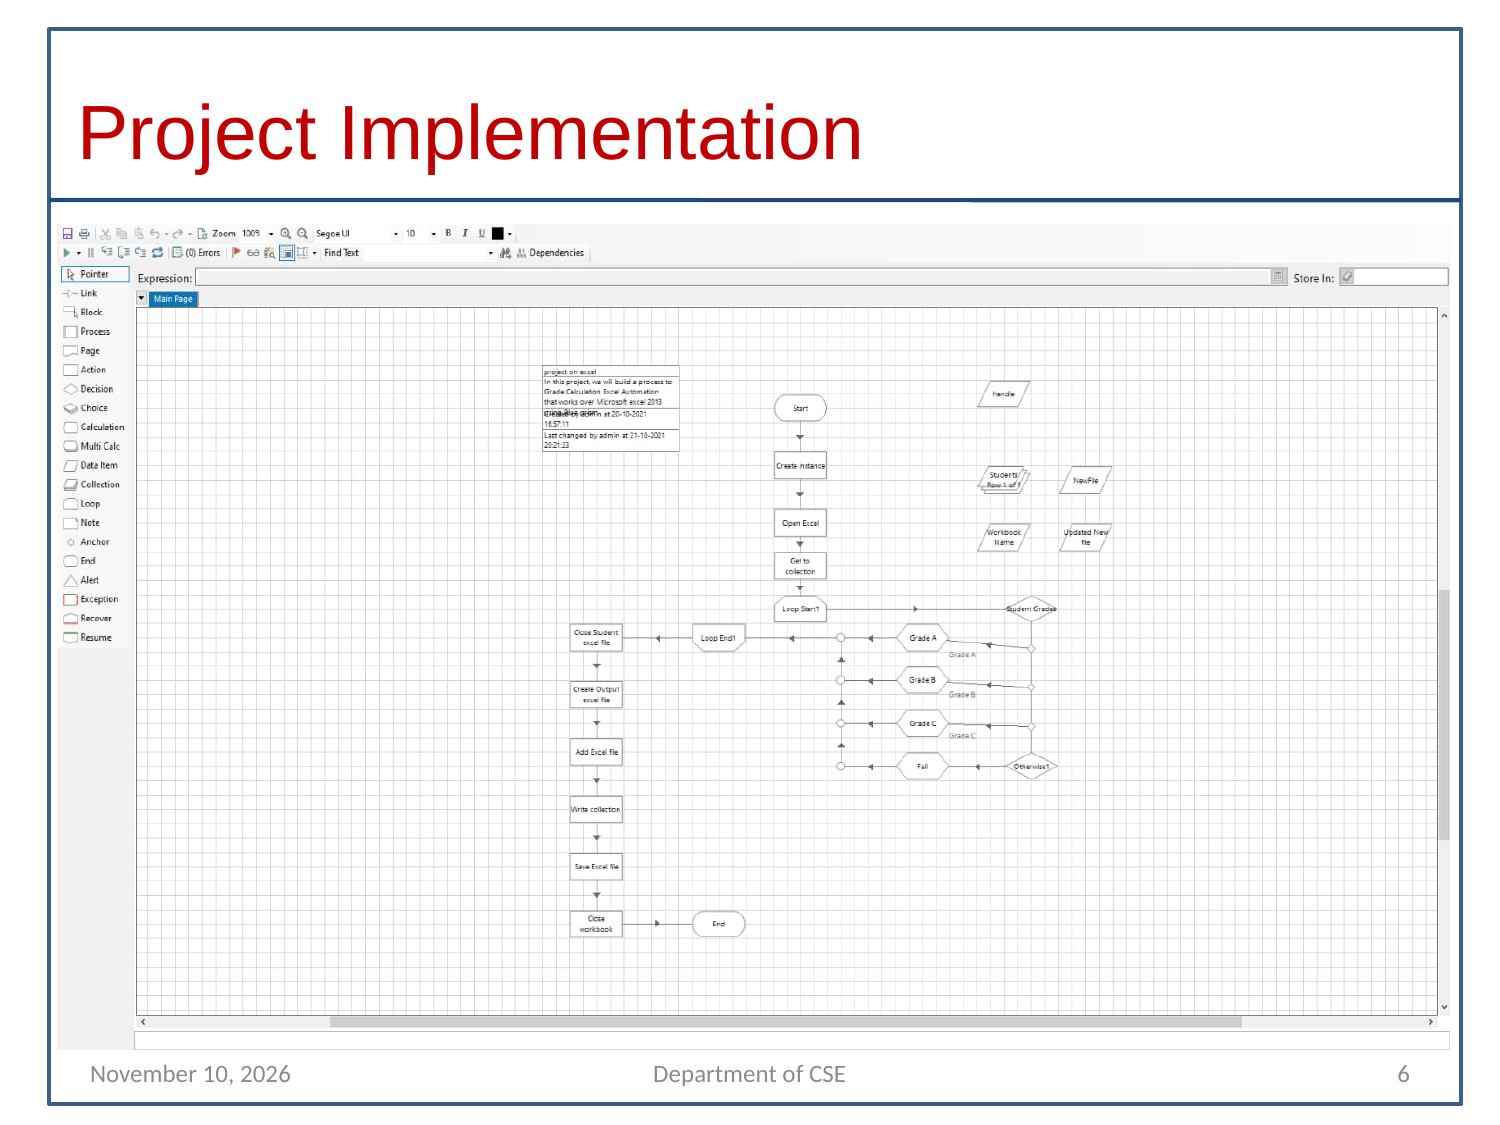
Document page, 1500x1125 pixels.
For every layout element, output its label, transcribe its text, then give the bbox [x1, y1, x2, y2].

slide_number 6 [1074, 1059, 1425, 1103]
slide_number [75, 1059, 425, 1103]
footer Department of CSE [512, 1059, 988, 1103]
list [56, 224, 1451, 1051]
title Project Implementation [62, 75, 1413, 183]
